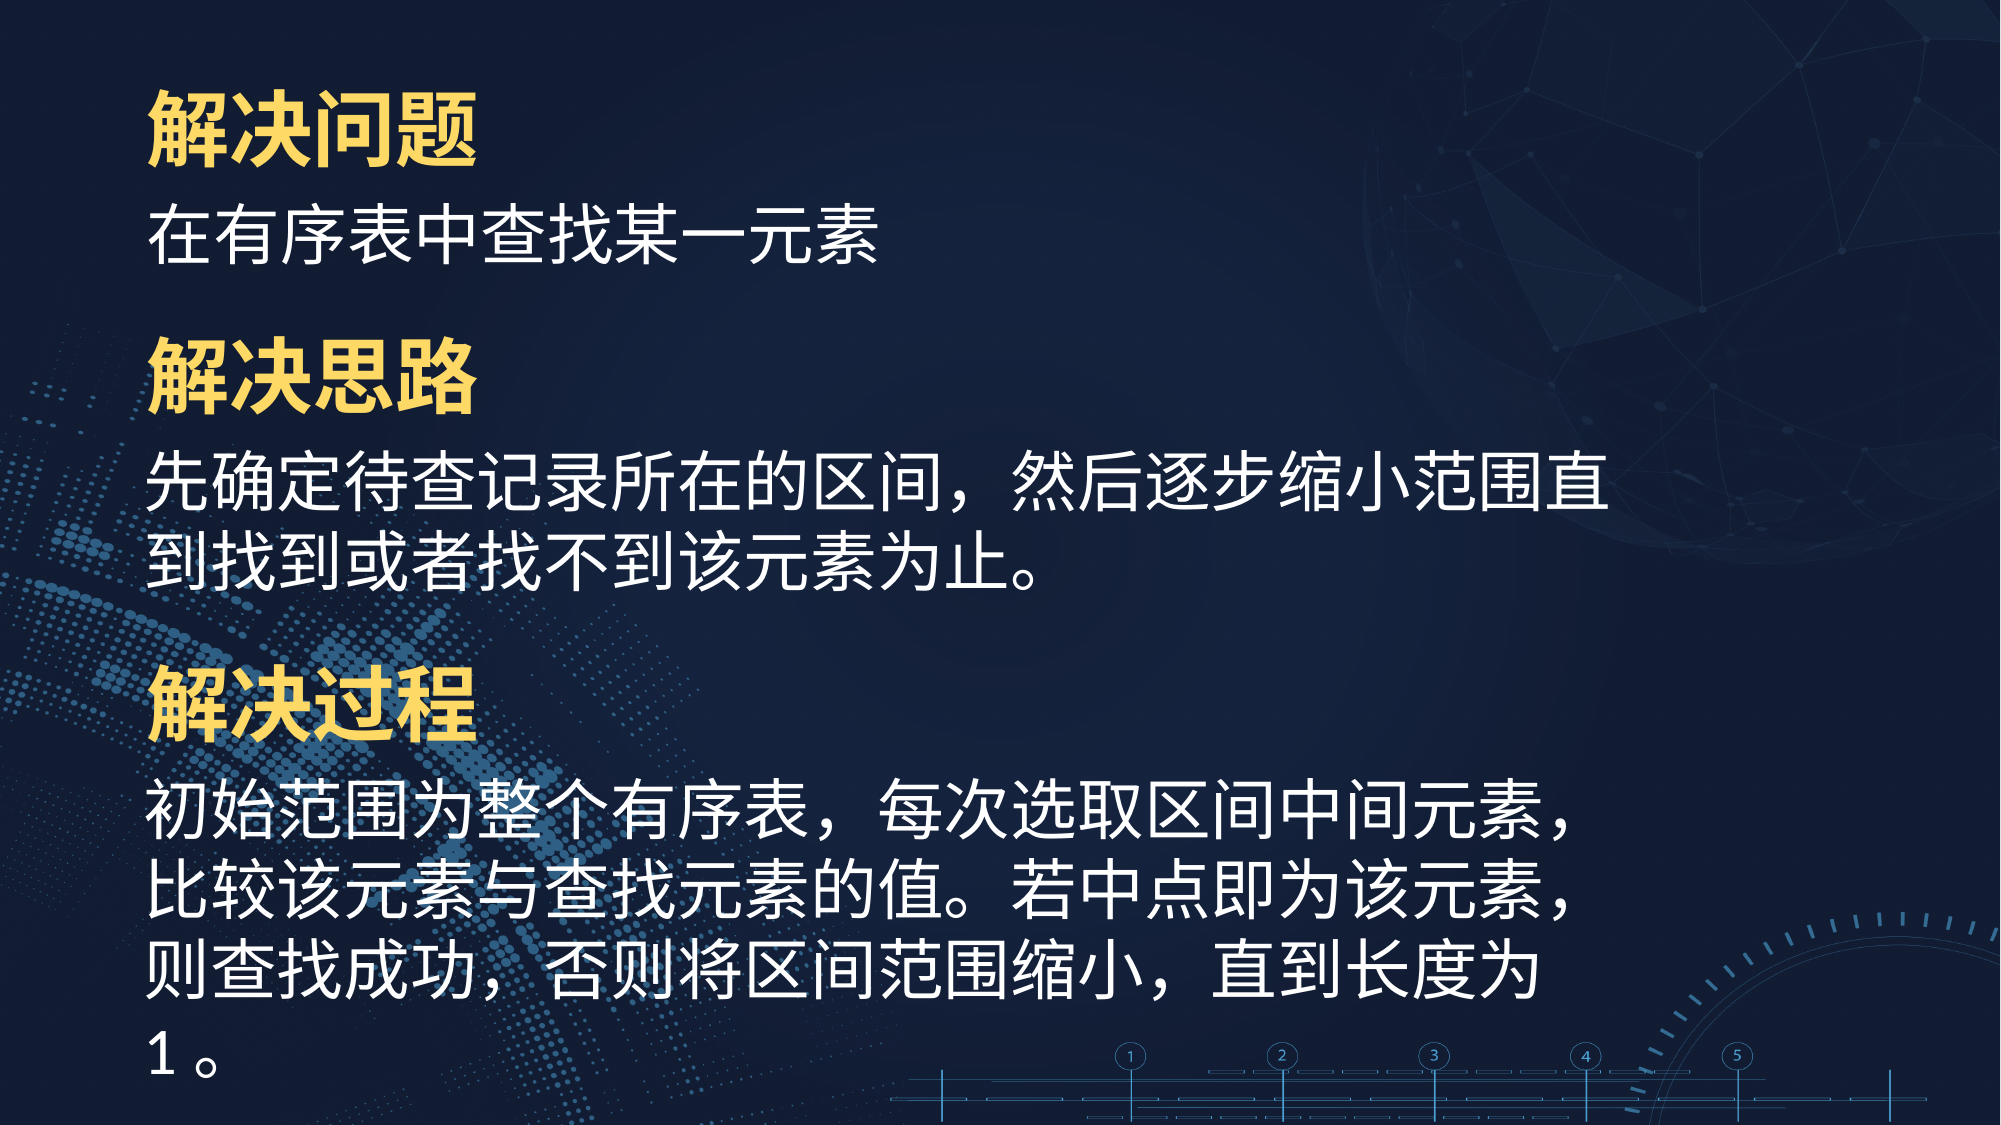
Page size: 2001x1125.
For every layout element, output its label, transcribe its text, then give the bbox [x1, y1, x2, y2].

text_box 解决问题 [130, 69, 495, 185]
text_box 解决过程 [130, 644, 495, 760]
text_box 初始范围为整个有序表，每次选取区间中间元素，比较该元素与查找元素的值。若中点即为该元素，则查找成功，否则将区间范围缩小，直到长度为1。 [128, 760, 1652, 1096]
text_box 解决思路 [130, 316, 495, 432]
picture [0, 0, 2001, 1125]
text_box 在有序表中查找某一元素 [132, 185, 896, 281]
text_box 先确定待查记录所在的区间，然后逐步缩小范围直到找到或者找不到该元素为止。 [128, 432, 1652, 608]
